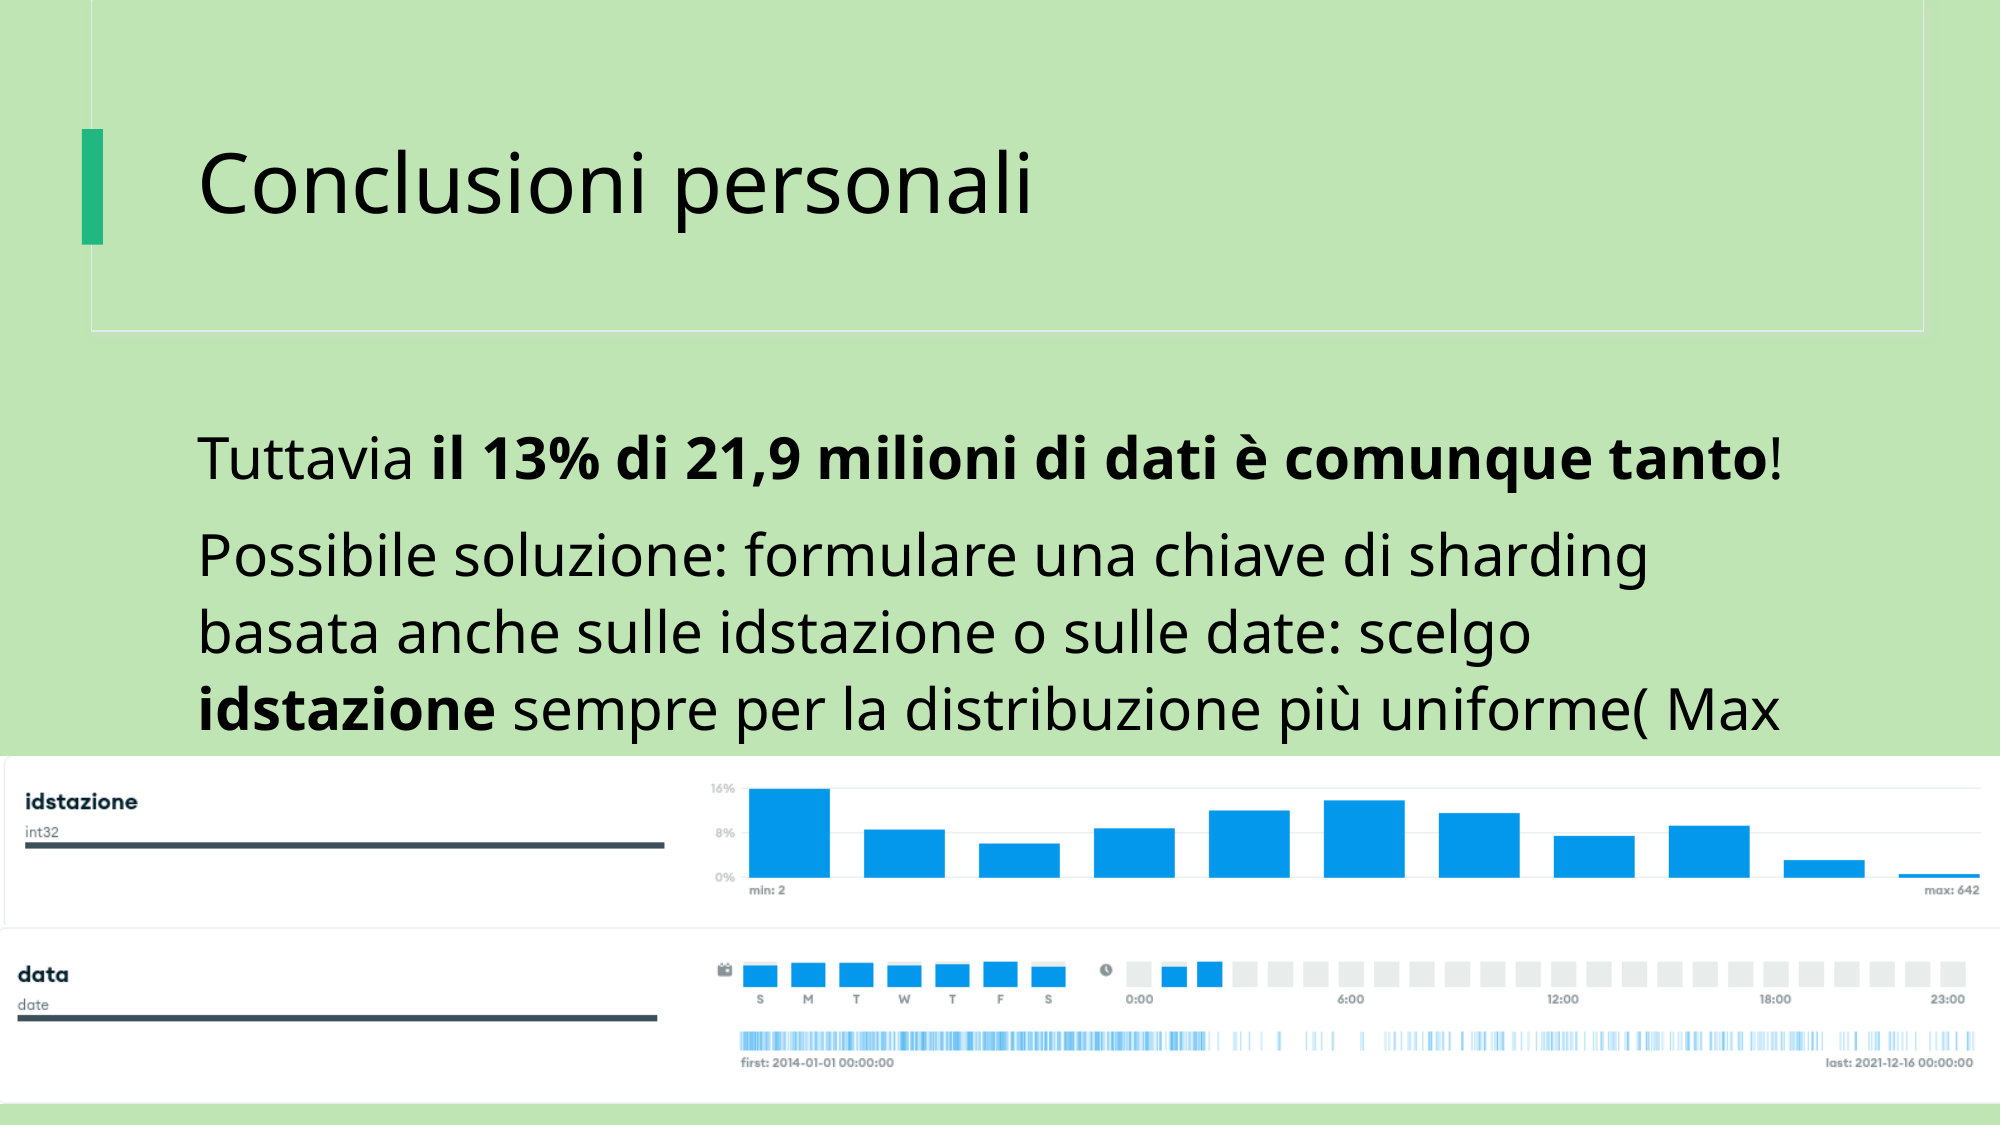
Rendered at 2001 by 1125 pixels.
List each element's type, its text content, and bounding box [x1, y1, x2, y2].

picture [0, 756, 2000, 1104]
title Conclusioni personali [183, 90, 1851, 284]
list Tuttavia il 13% di 21,9 milioni di dati è comunque tanto! Possibile soluzione: formulare una chiave di sharding basata anche sulle idstazione o sulle date: scelgo idstazione sempre per la distribuzione più uniforme( Max 16%, Min 0.7%) [183, 406, 1851, 756]
